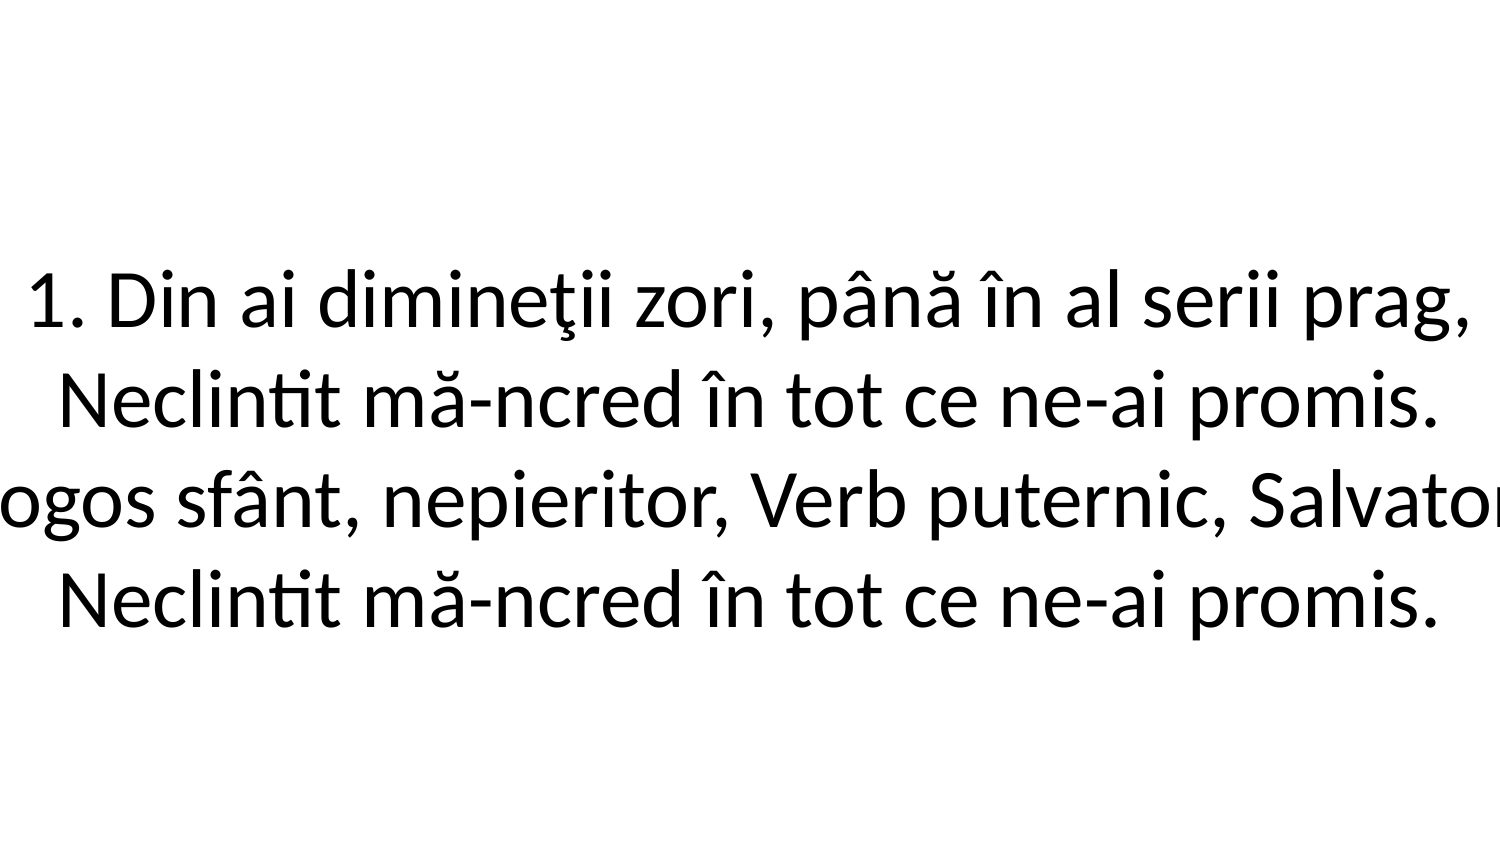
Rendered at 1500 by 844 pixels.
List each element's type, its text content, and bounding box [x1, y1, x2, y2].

text_box 1. Din ai dimineţii zori, până în al serii prag, Neclintit mă-ncred în tot ce ne-ai promis. Logos sfânt, nepieritor, Verb puternic, Salvator, Neclintit mă-ncred în tot ce ne-ai promis. [0, 192, 1500, 652]
